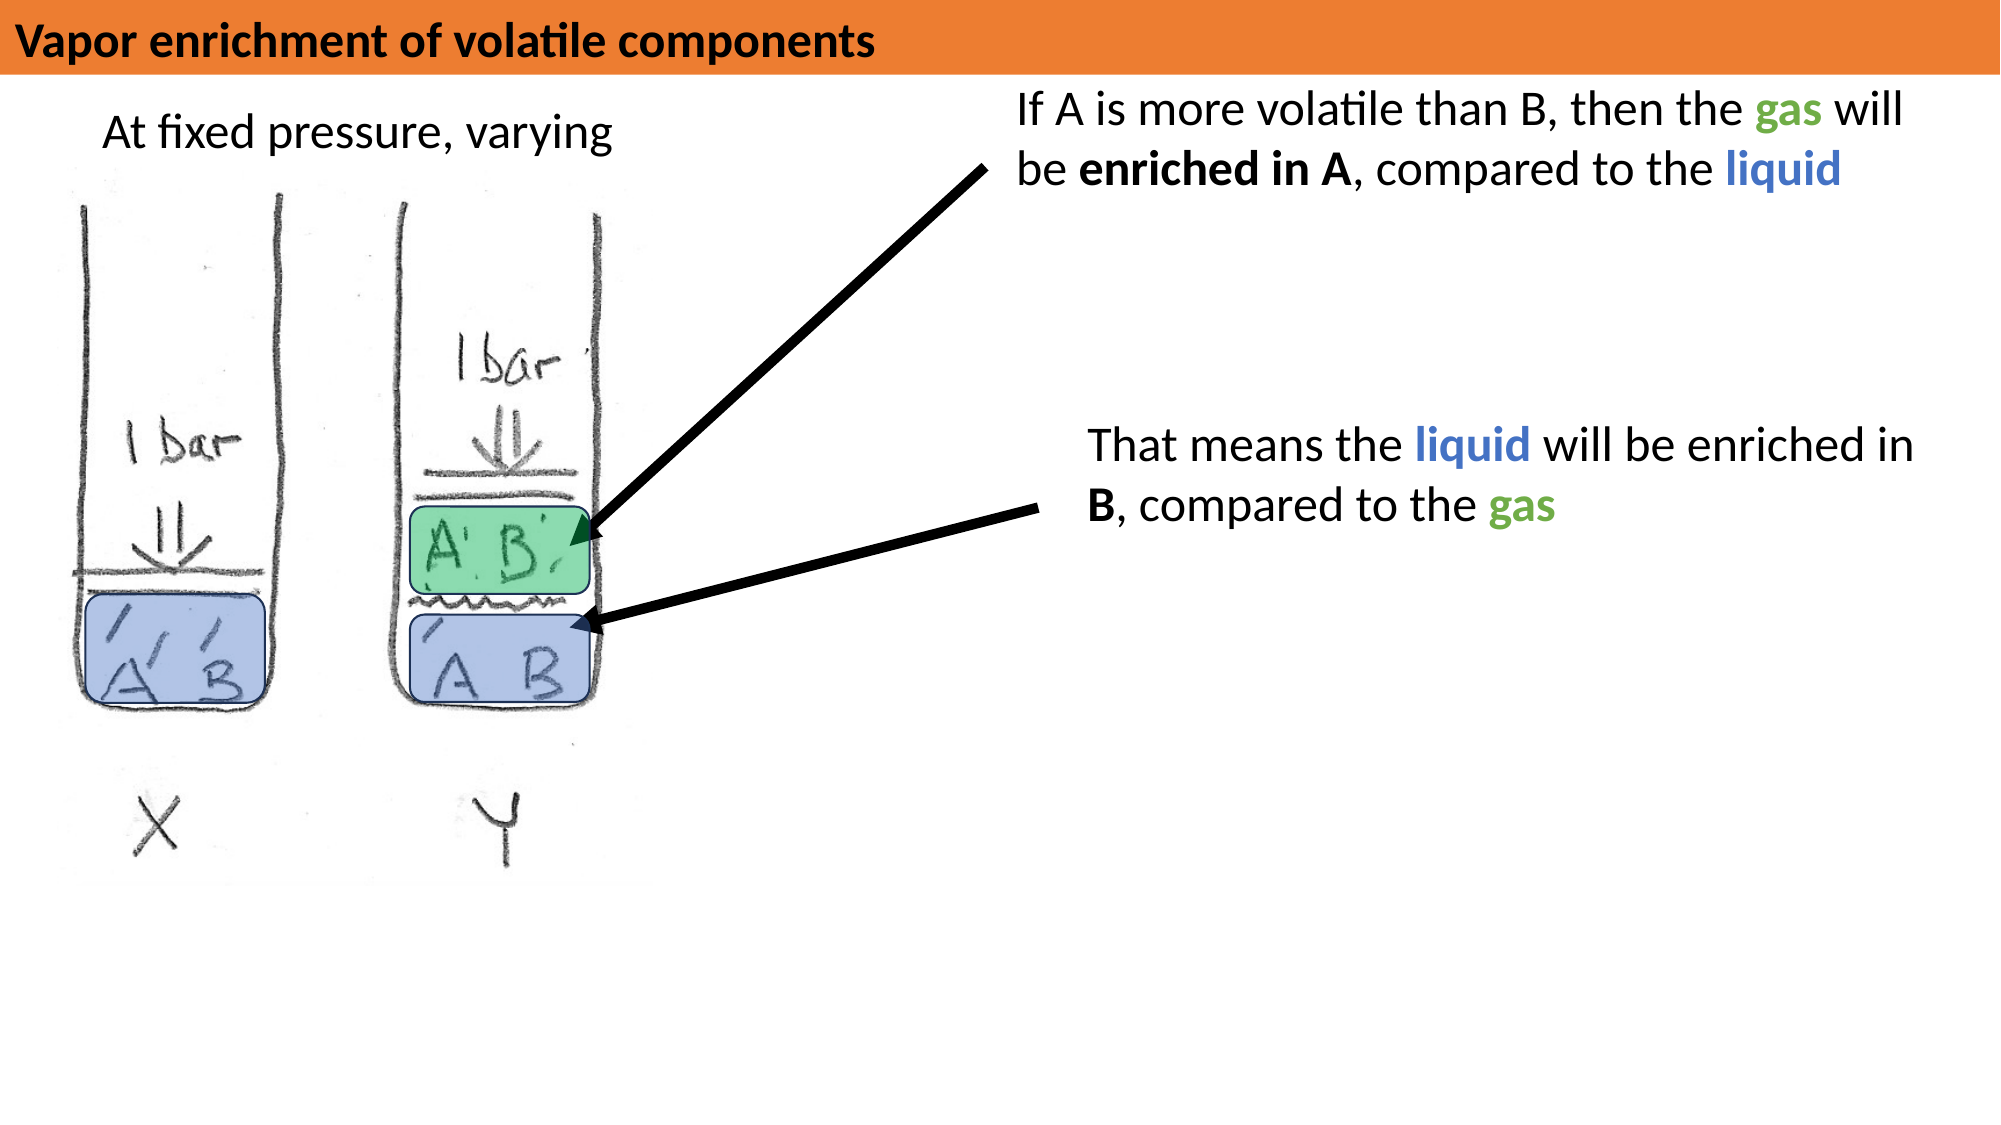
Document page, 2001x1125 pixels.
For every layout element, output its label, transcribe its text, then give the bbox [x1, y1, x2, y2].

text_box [569, 404, 1962, 628]
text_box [57, 68, 1962, 886]
text_box Vapor enrichment of volatile components [0, 0, 2000, 75]
